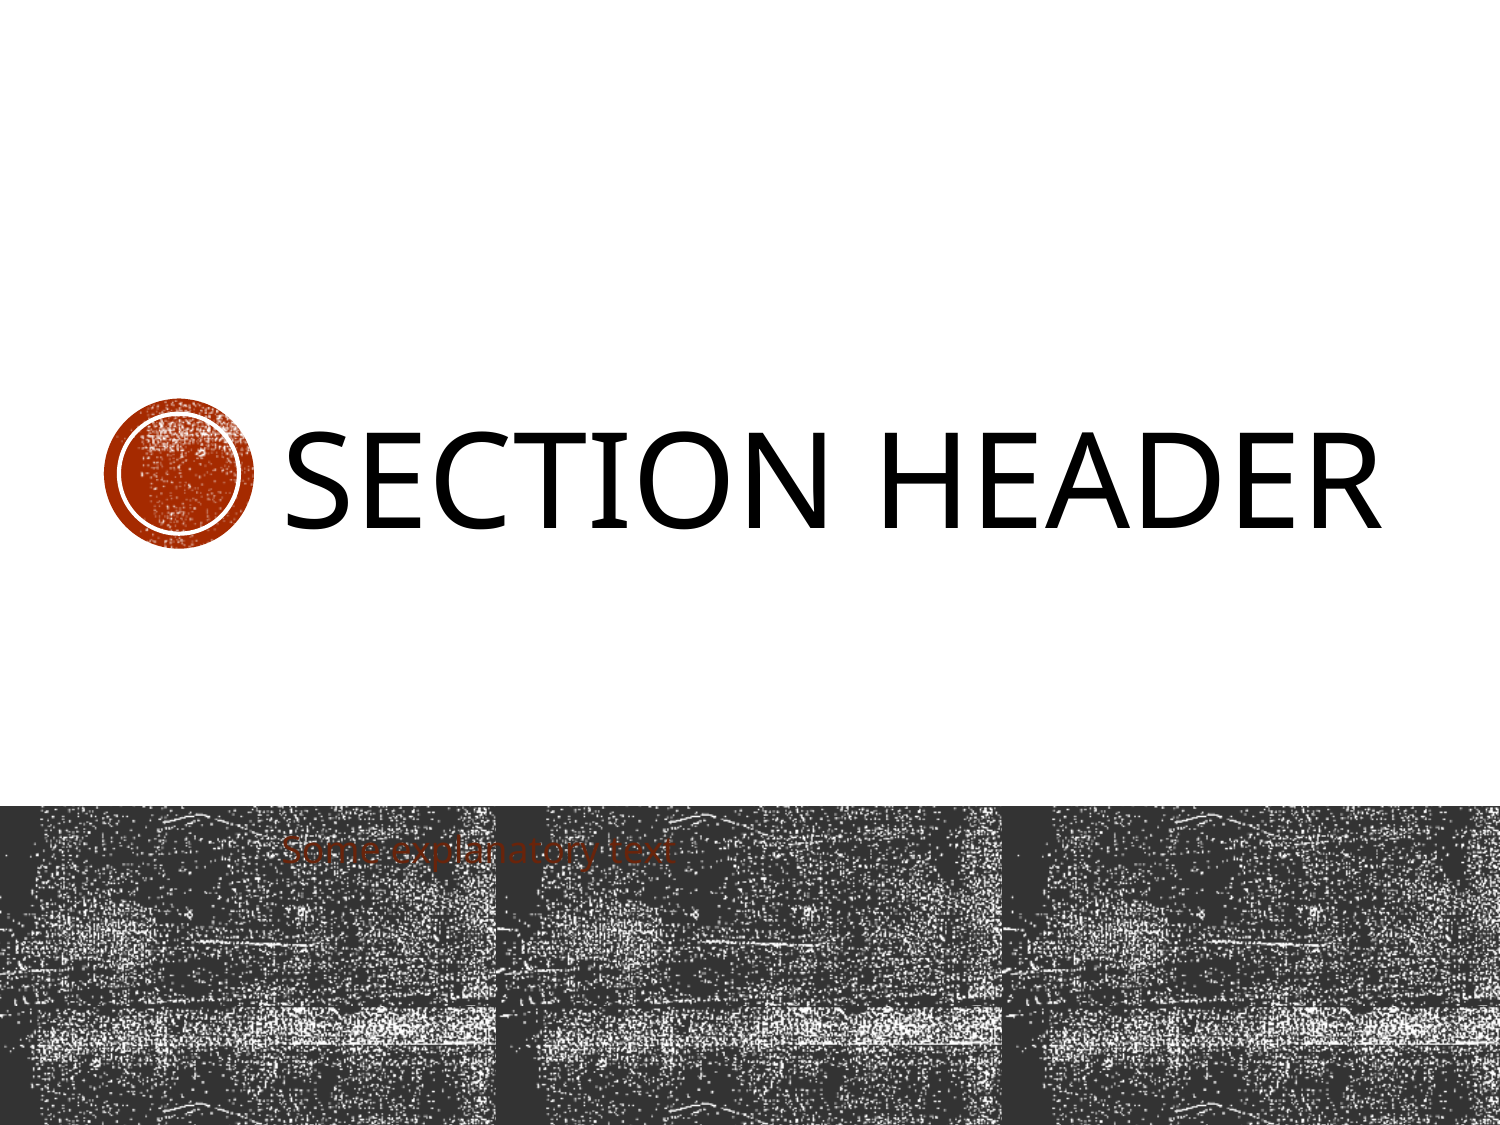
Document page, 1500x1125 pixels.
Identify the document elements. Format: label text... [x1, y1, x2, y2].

list Some explanatory text [266, 823, 1381, 999]
title Section header [266, 201, 1409, 779]
